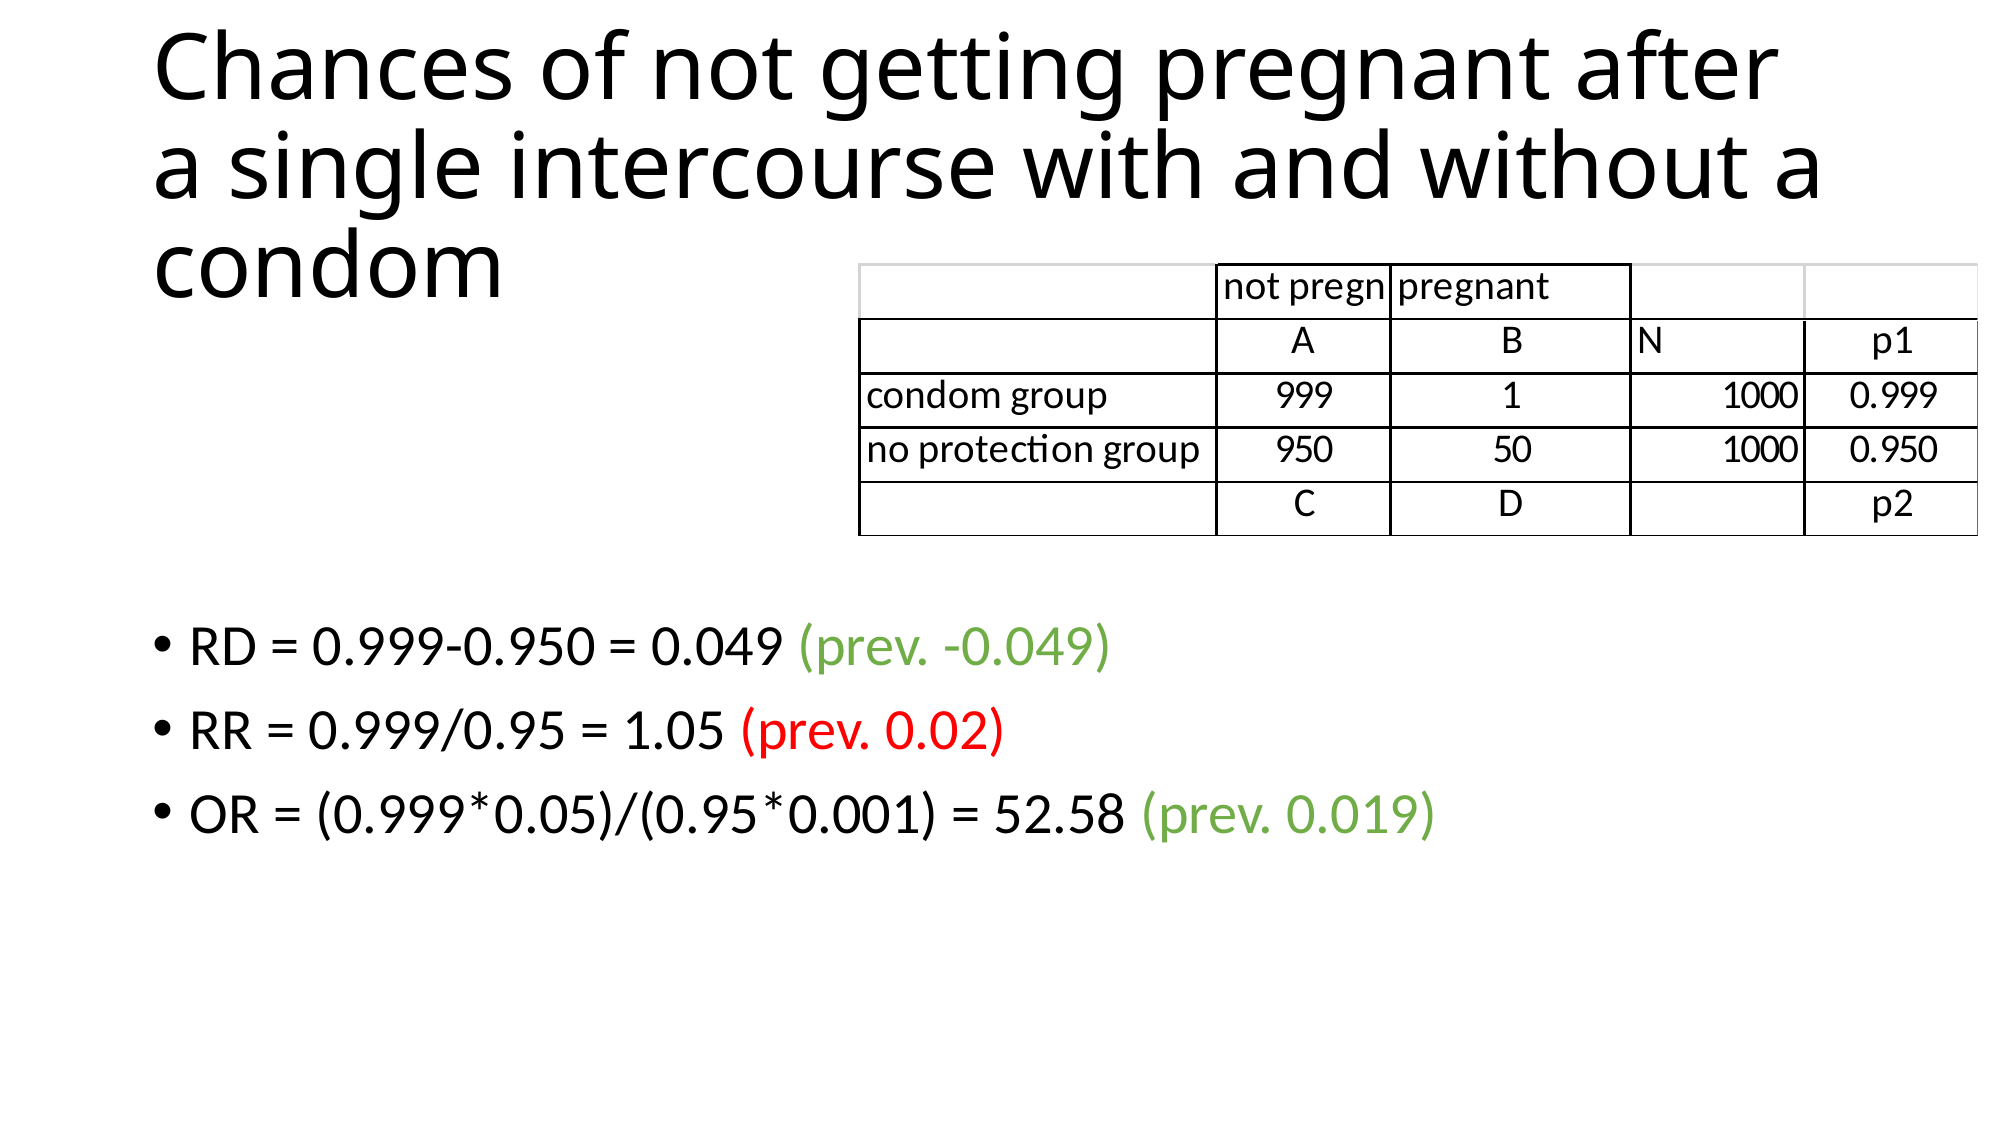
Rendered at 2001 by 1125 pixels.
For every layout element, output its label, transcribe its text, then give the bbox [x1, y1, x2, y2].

list RD = 0.999-0.950 = 0.049 (prev. -0.049) RR = 0.999/0.95 = 1.05 (prev. 0.02) OR = (0.999*0.05)/(0.95*0.001) = 52.58 (prev. 0.019) [137, 607, 1522, 1075]
title Chances of not getting pregnant after a single intercourse with and without a condom [137, 59, 1863, 278]
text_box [858, 263, 1981, 538]
